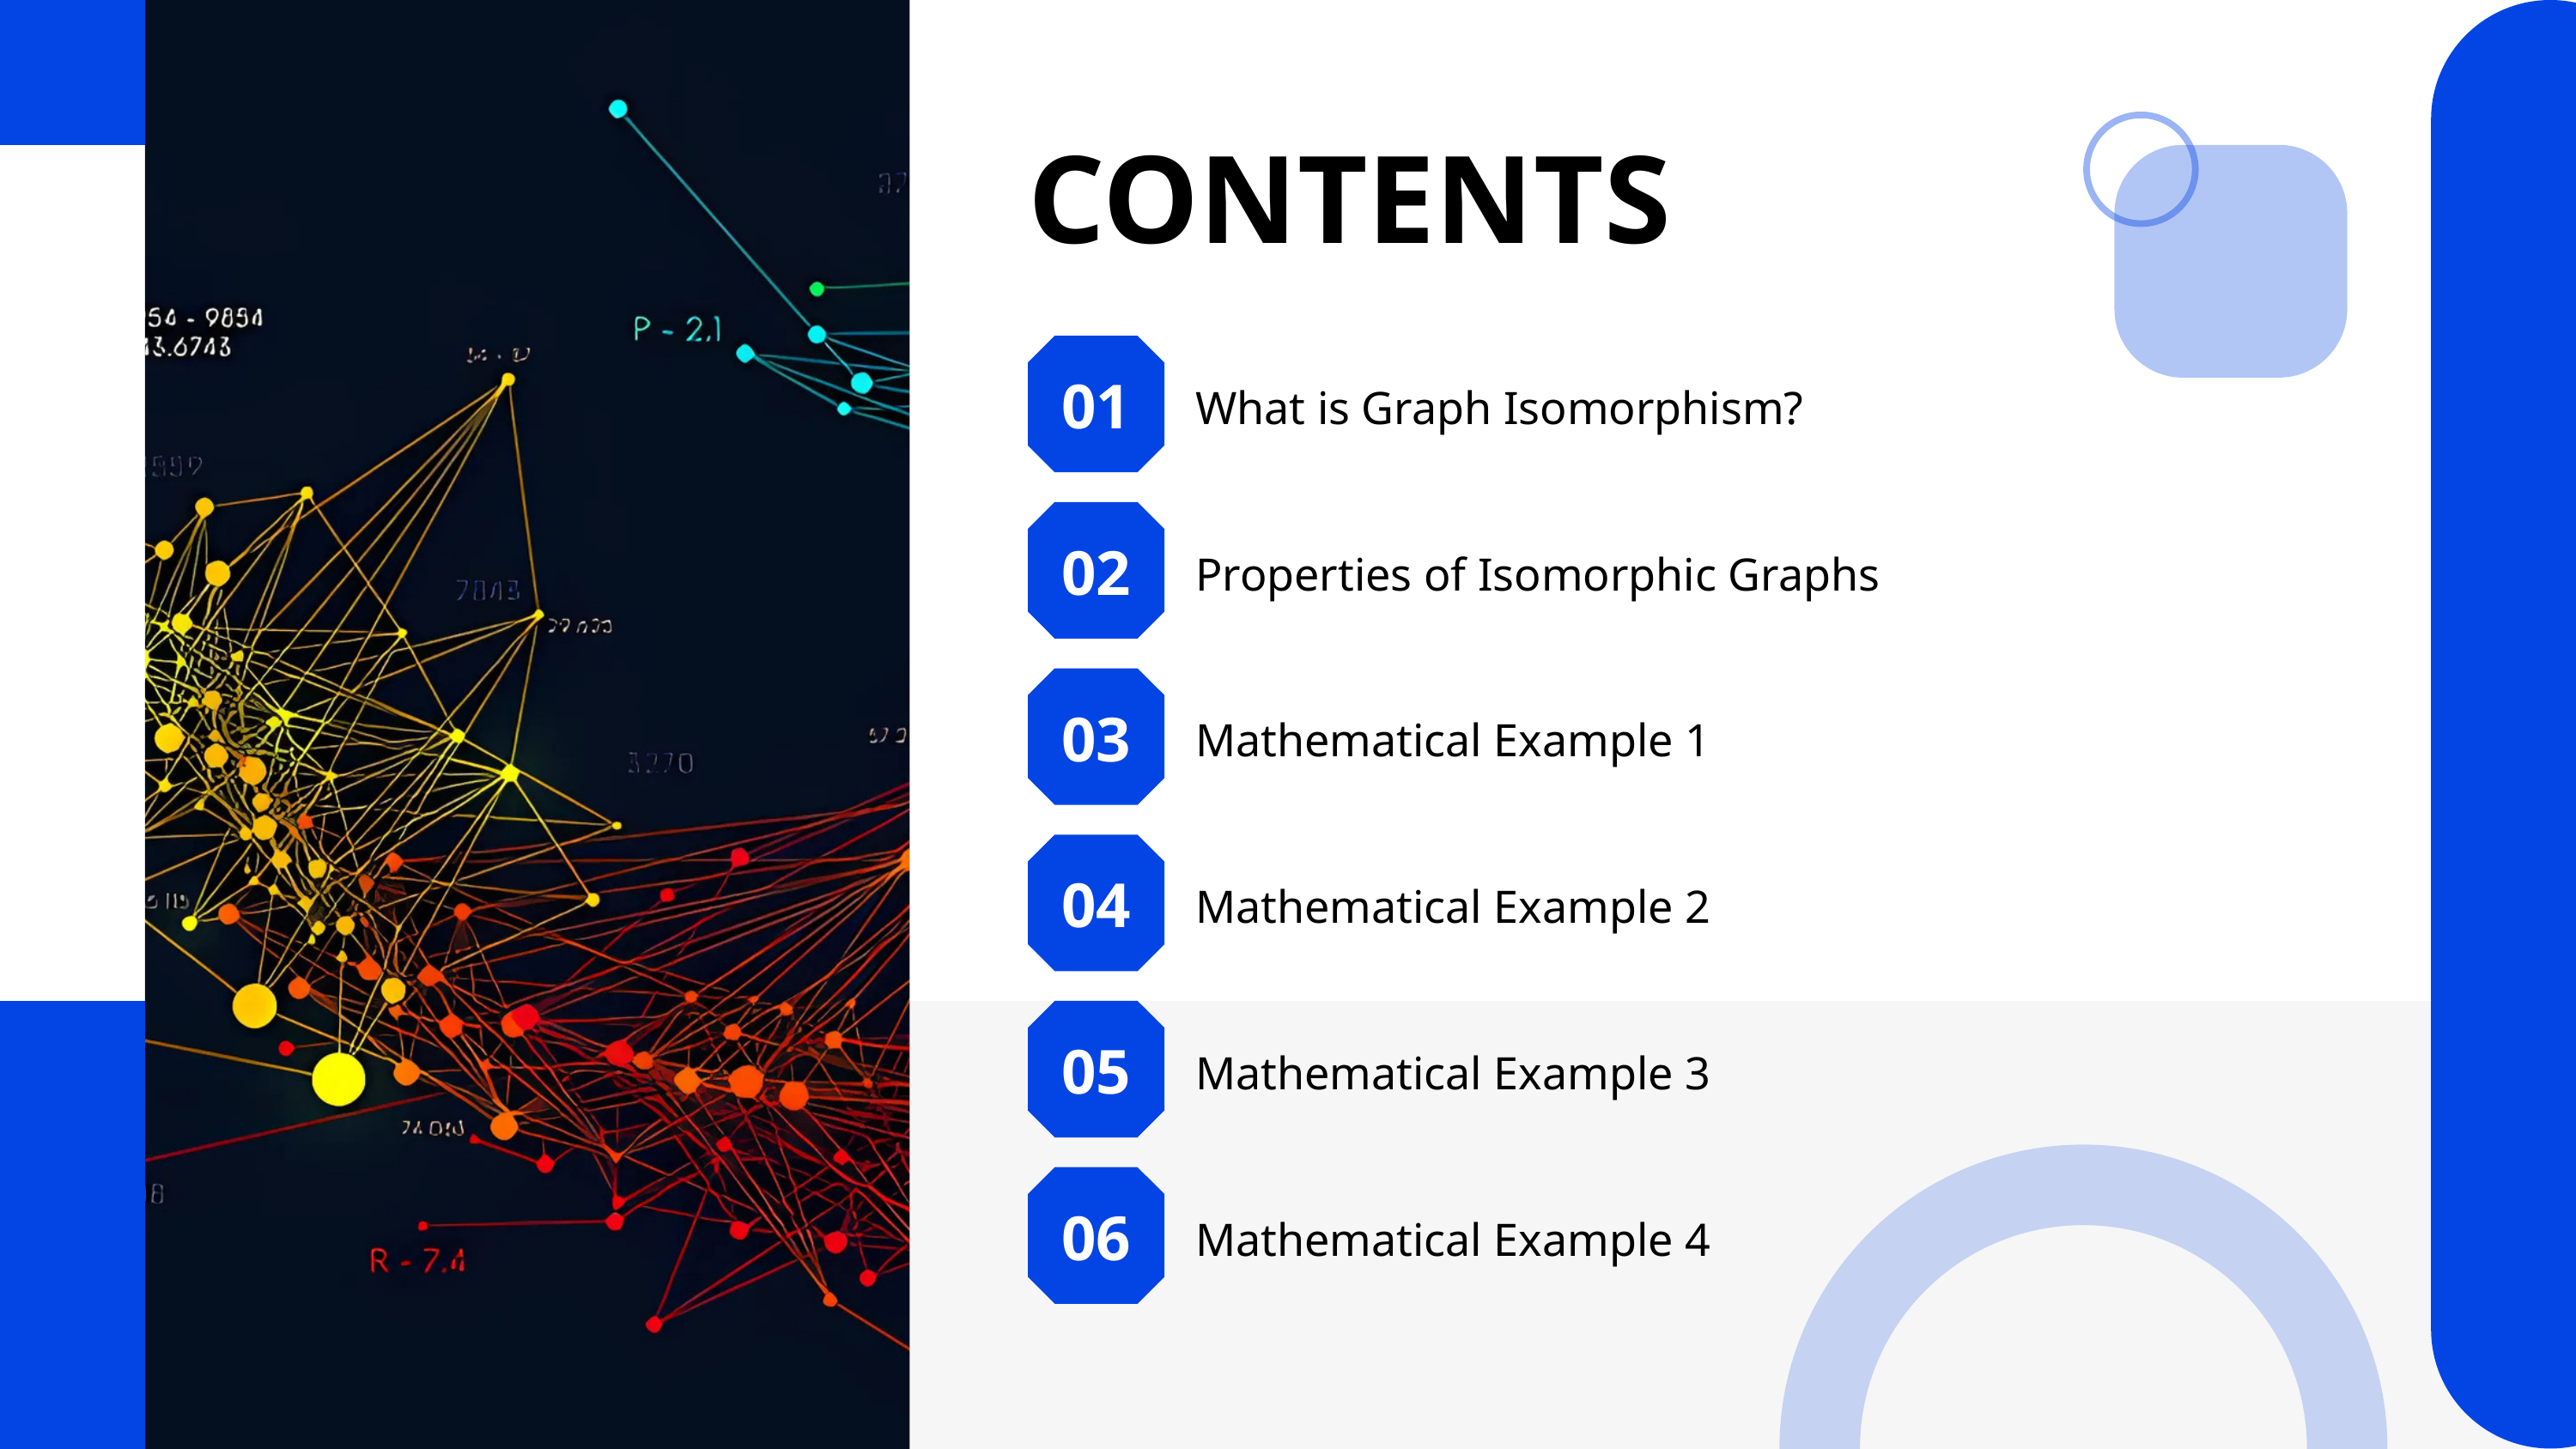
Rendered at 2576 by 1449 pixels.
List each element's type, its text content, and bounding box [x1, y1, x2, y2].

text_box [1027, 1000, 1165, 1138]
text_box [2114, 144, 2348, 379]
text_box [1027, 1167, 1165, 1304]
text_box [0, 0, 145, 145]
text_box Mathematical Example 2 [1194, 870, 2231, 933]
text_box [1027, 335, 1165, 473]
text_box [2086, 114, 2196, 224]
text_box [0, 1000, 145, 1449]
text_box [144, 0, 910, 1449]
text_box What is Graph Isomorphism? [1194, 370, 2231, 433]
text_box Properties of Isomorphic Graphs [1194, 537, 2231, 600]
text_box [1027, 501, 1165, 640]
text_box Mathematical Example 1 [1194, 703, 2231, 767]
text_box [1819, 1185, 2348, 1449]
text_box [913, 1000, 2427, 1449]
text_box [1027, 834, 1165, 972]
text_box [1027, 668, 1165, 805]
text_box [2430, 0, 2576, 1449]
text_box CONTENTS [1027, 97, 2084, 268]
